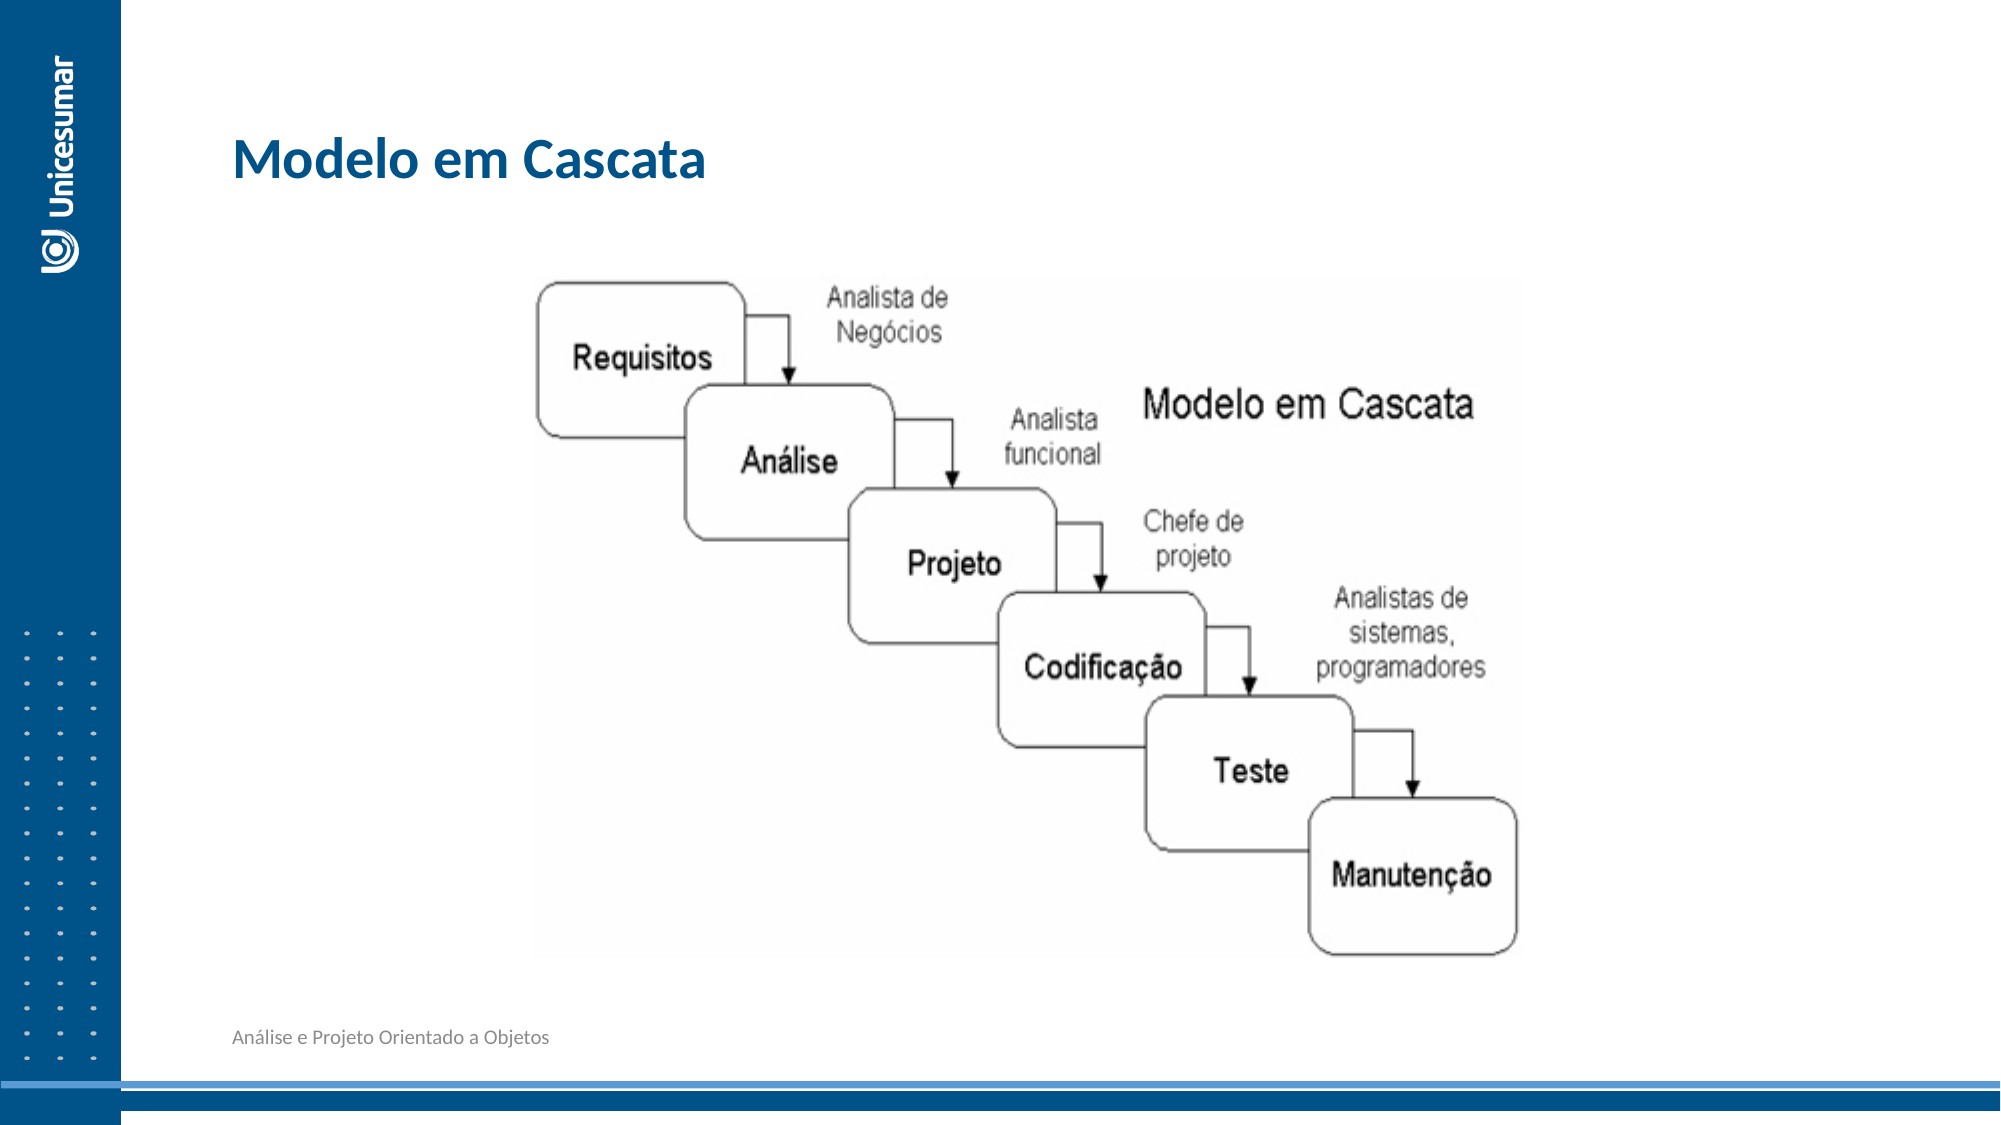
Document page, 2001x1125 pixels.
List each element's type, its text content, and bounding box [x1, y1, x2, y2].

picture [24, 631, 111, 1060]
list Modelo em Cascata [217, 81, 1945, 237]
footer Análise e Projeto Orientado a Objetos [217, 1006, 1945, 1066]
picture [42, 56, 79, 273]
picture [534, 274, 1530, 969]
